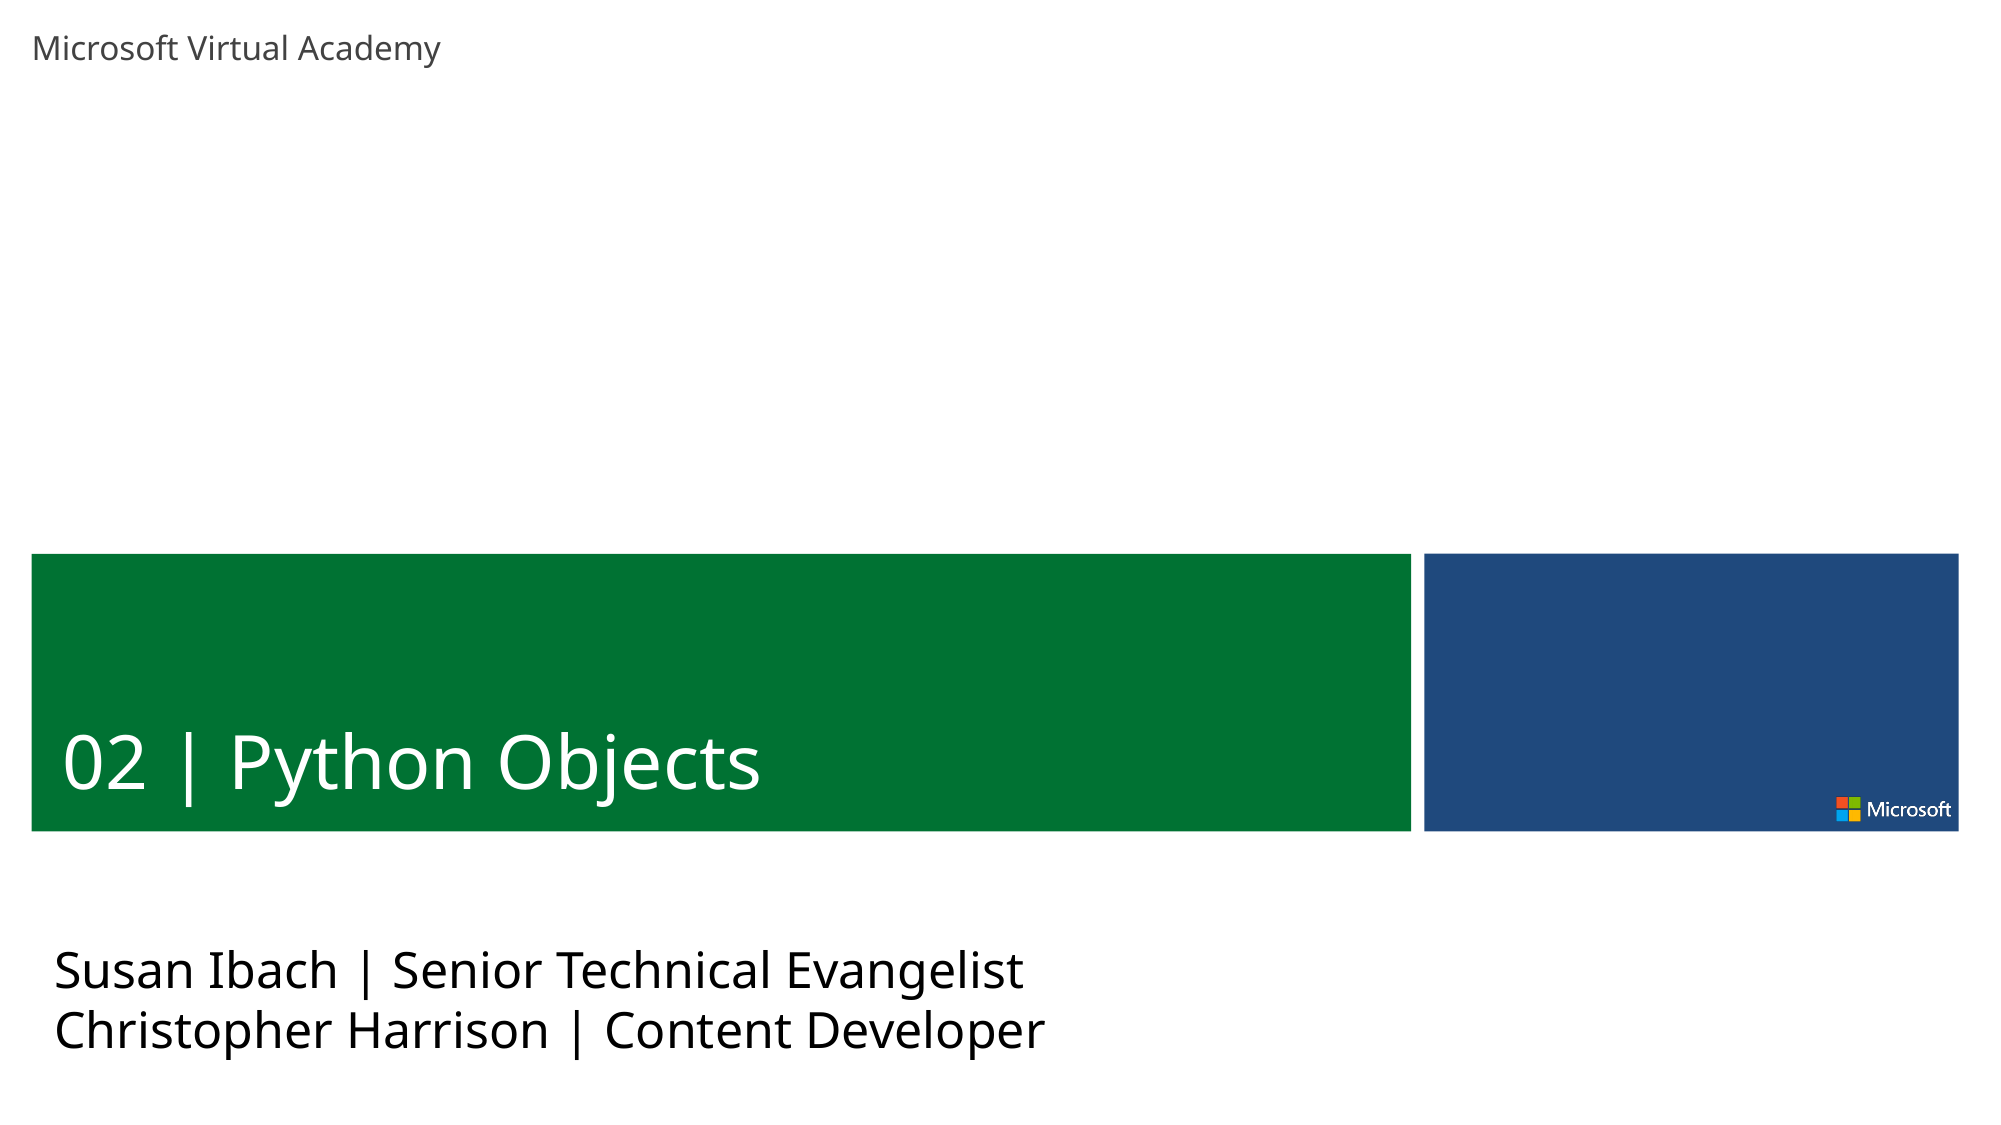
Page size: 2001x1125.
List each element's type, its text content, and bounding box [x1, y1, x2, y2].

subtitle Susan Ibach | Senior Technical Evangelist Christopher Harrison | Content Developer [31, 841, 1412, 1082]
list 02 | Python Objects [47, 568, 1396, 813]
picture [1834, 790, 1956, 827]
